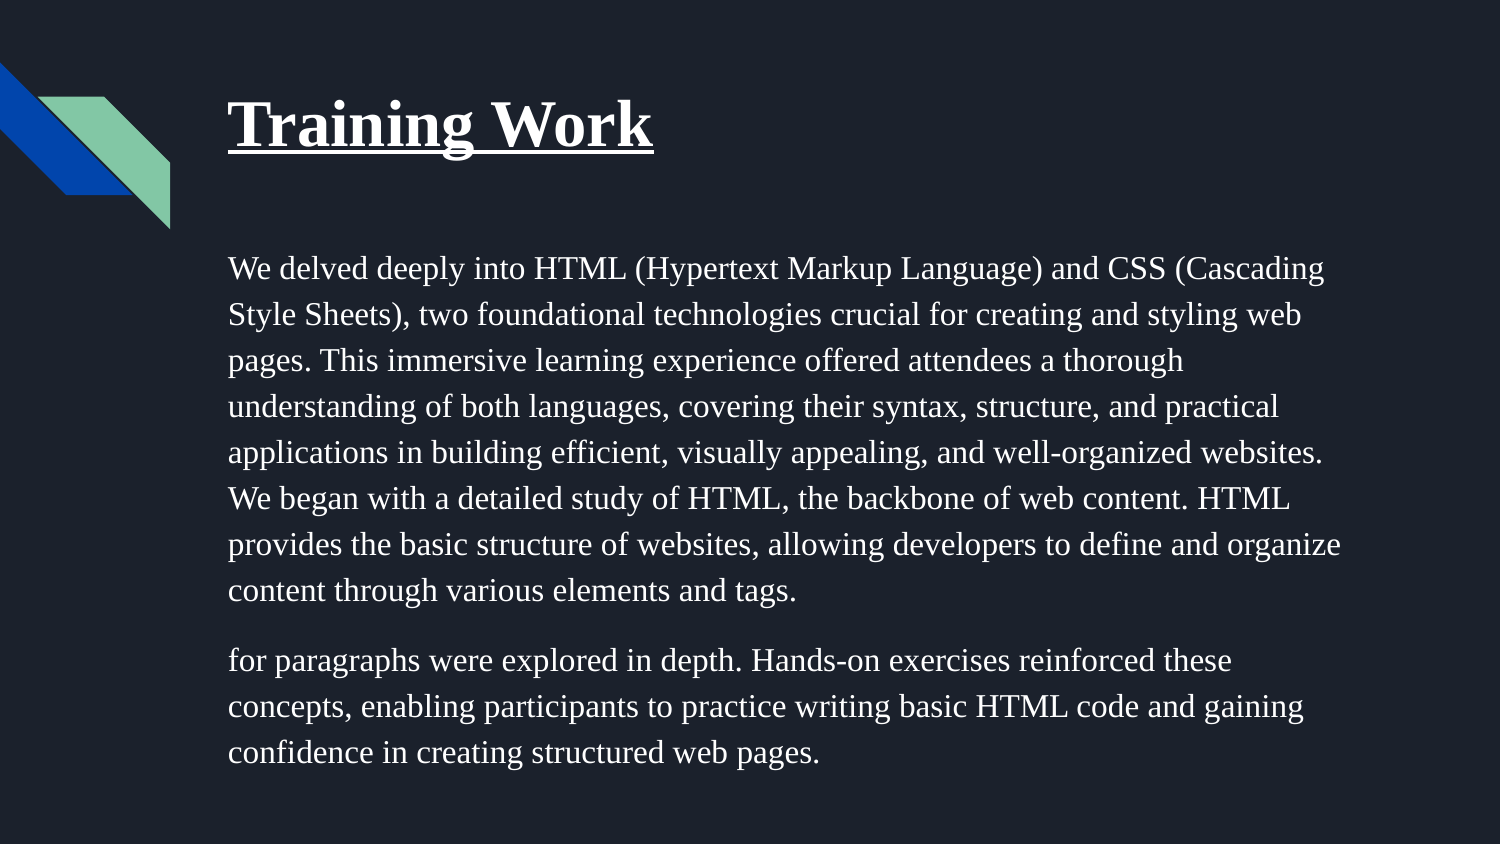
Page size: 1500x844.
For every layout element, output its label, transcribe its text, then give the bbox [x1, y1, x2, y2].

list We delved deeply into HTML (Hypertext Markup Language) and CSS (Cascading Style Sheets), two foundational technologies crucial for creating and styling web pages. This immersive learning experience offered attendees a thorough understanding of both languages, covering their syntax, structure, and practical applications in building efficient, visually appealing, and well-organized websites. We began with a detailed study of HTML, the backbone of web content. HTML provides the basic structure of websites, allowing developers to define and organize content through various elements and tags. for paragraphs were explored in depth. Hands-on exercises reinforced these concepts, enabling participants to practice writing basic HTML code and gaining confidence in creating structured web pages. [212, 225, 1368, 704]
title Training Work [212, 64, 1368, 215]
